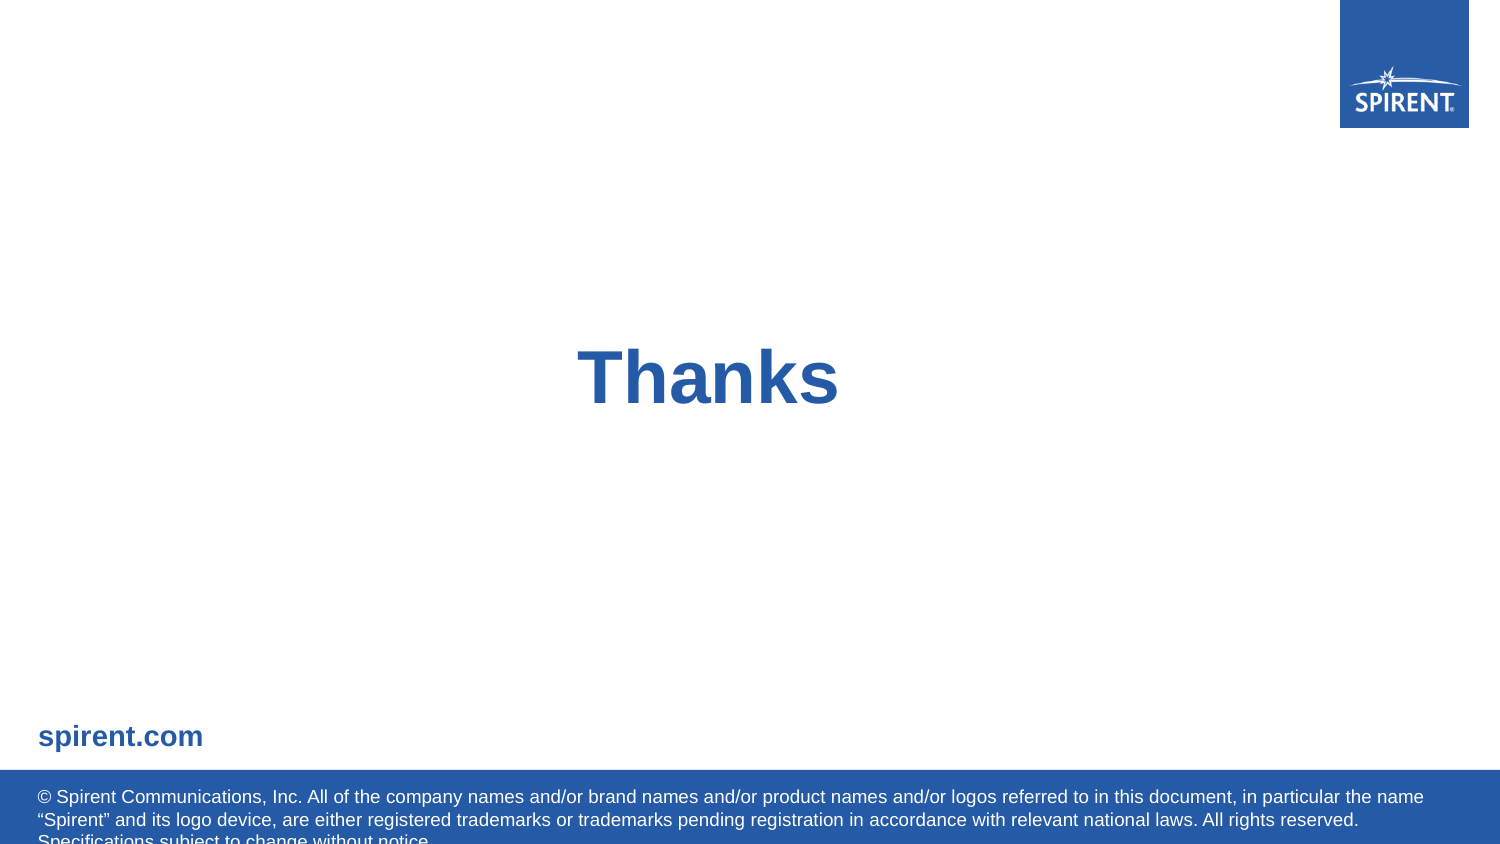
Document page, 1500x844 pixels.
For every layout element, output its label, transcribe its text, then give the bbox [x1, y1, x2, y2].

picture [1340, 0, 1469, 128]
title Thanks [539, 328, 1040, 421]
